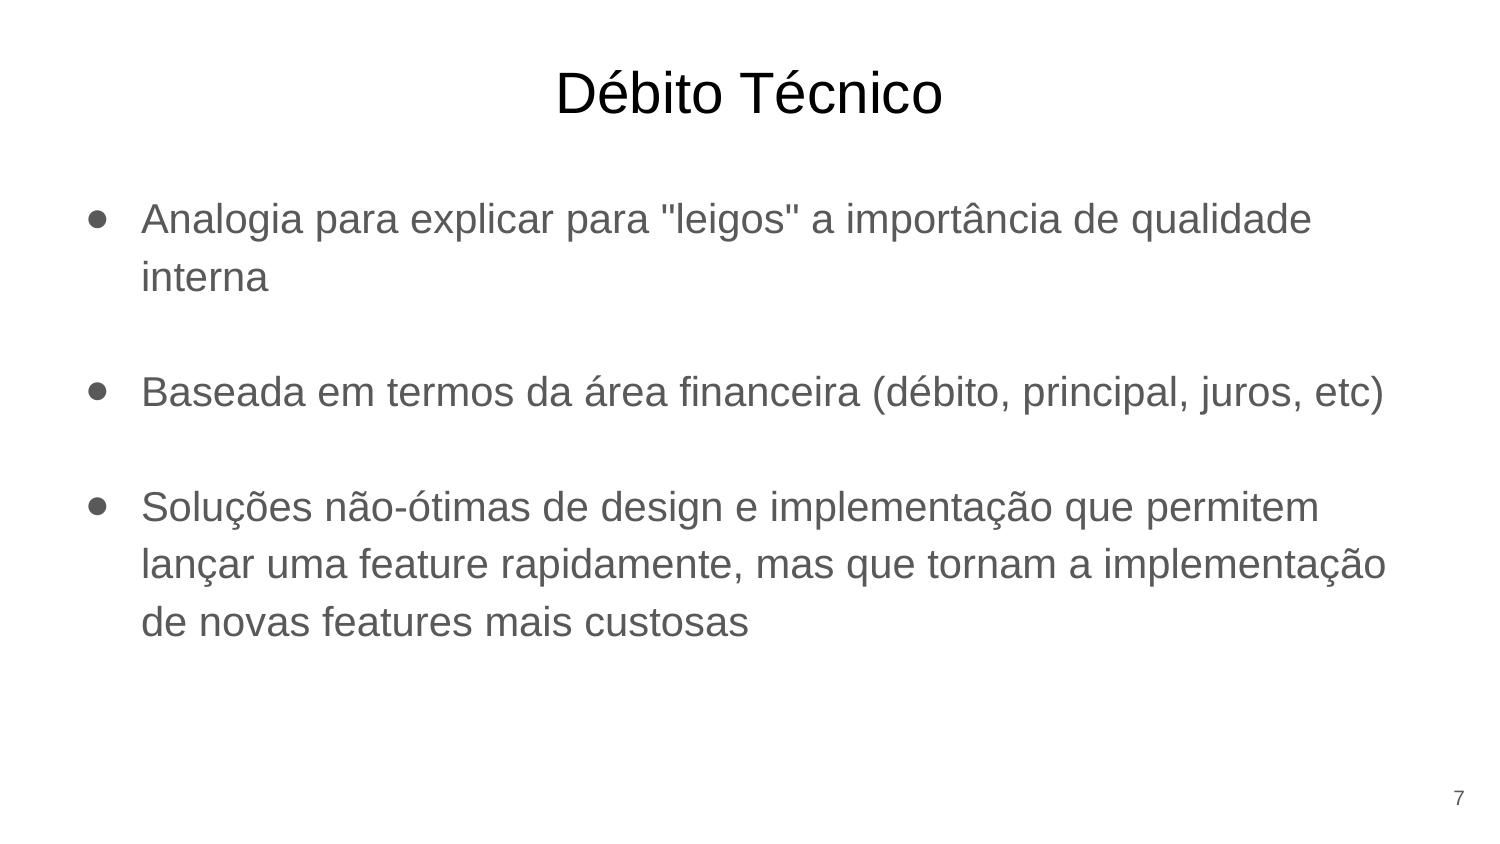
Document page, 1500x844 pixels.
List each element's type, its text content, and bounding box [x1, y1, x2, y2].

list Analogia para explicar para "leigos" a importância de qualidade interna Baseada em termos da área financeira (débito, principal, juros, etc) Soluções não-ótimas de design e implementação que permitem lançar uma feature rapidamente, mas que tornam a implementação de novas features mais custosas [51, 169, 1449, 730]
slide_number 7 [1389, 764, 1480, 830]
title Débito Técnico [51, 40, 1449, 135]
